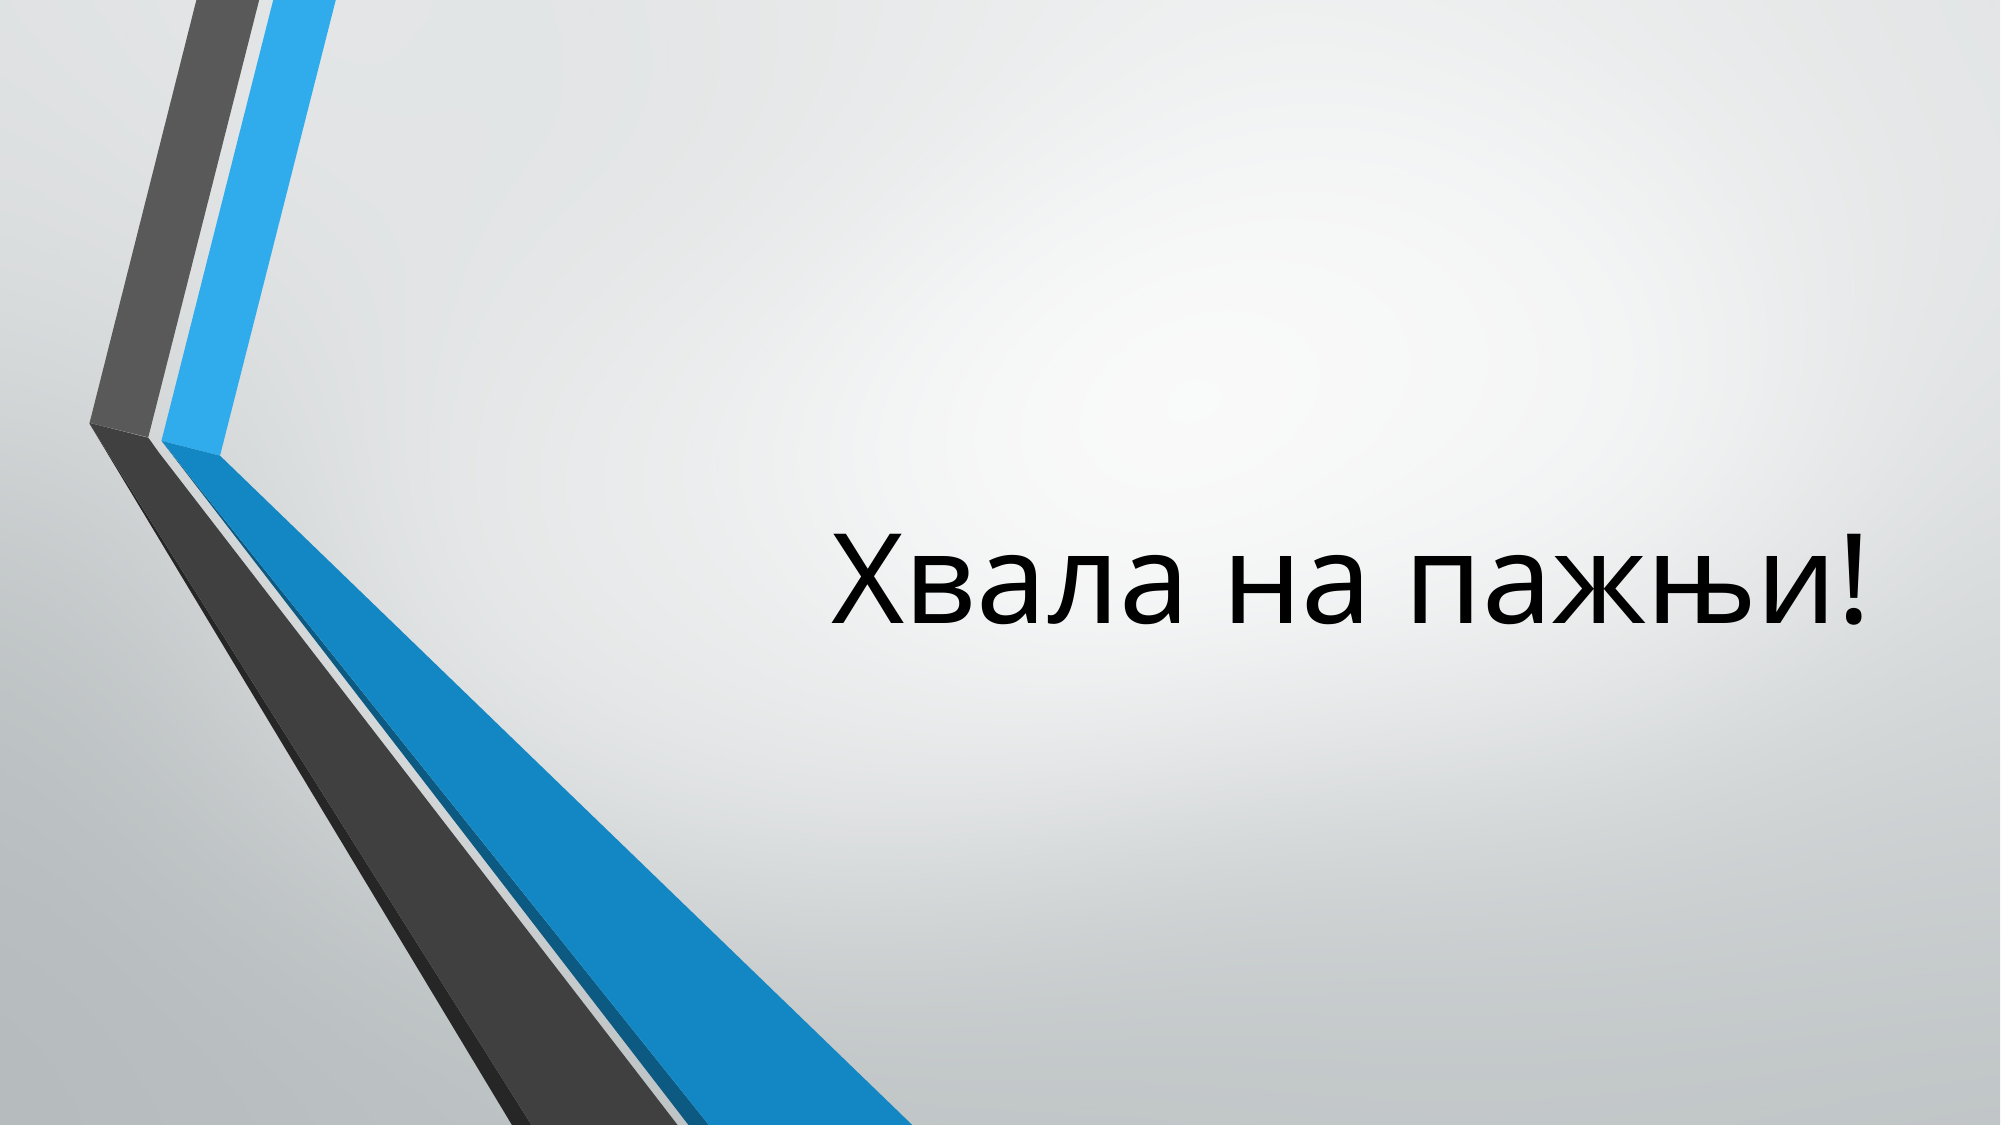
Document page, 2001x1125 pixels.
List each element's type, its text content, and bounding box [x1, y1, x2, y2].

title Хвала на пажњи! [480, 226, 1887, 656]
